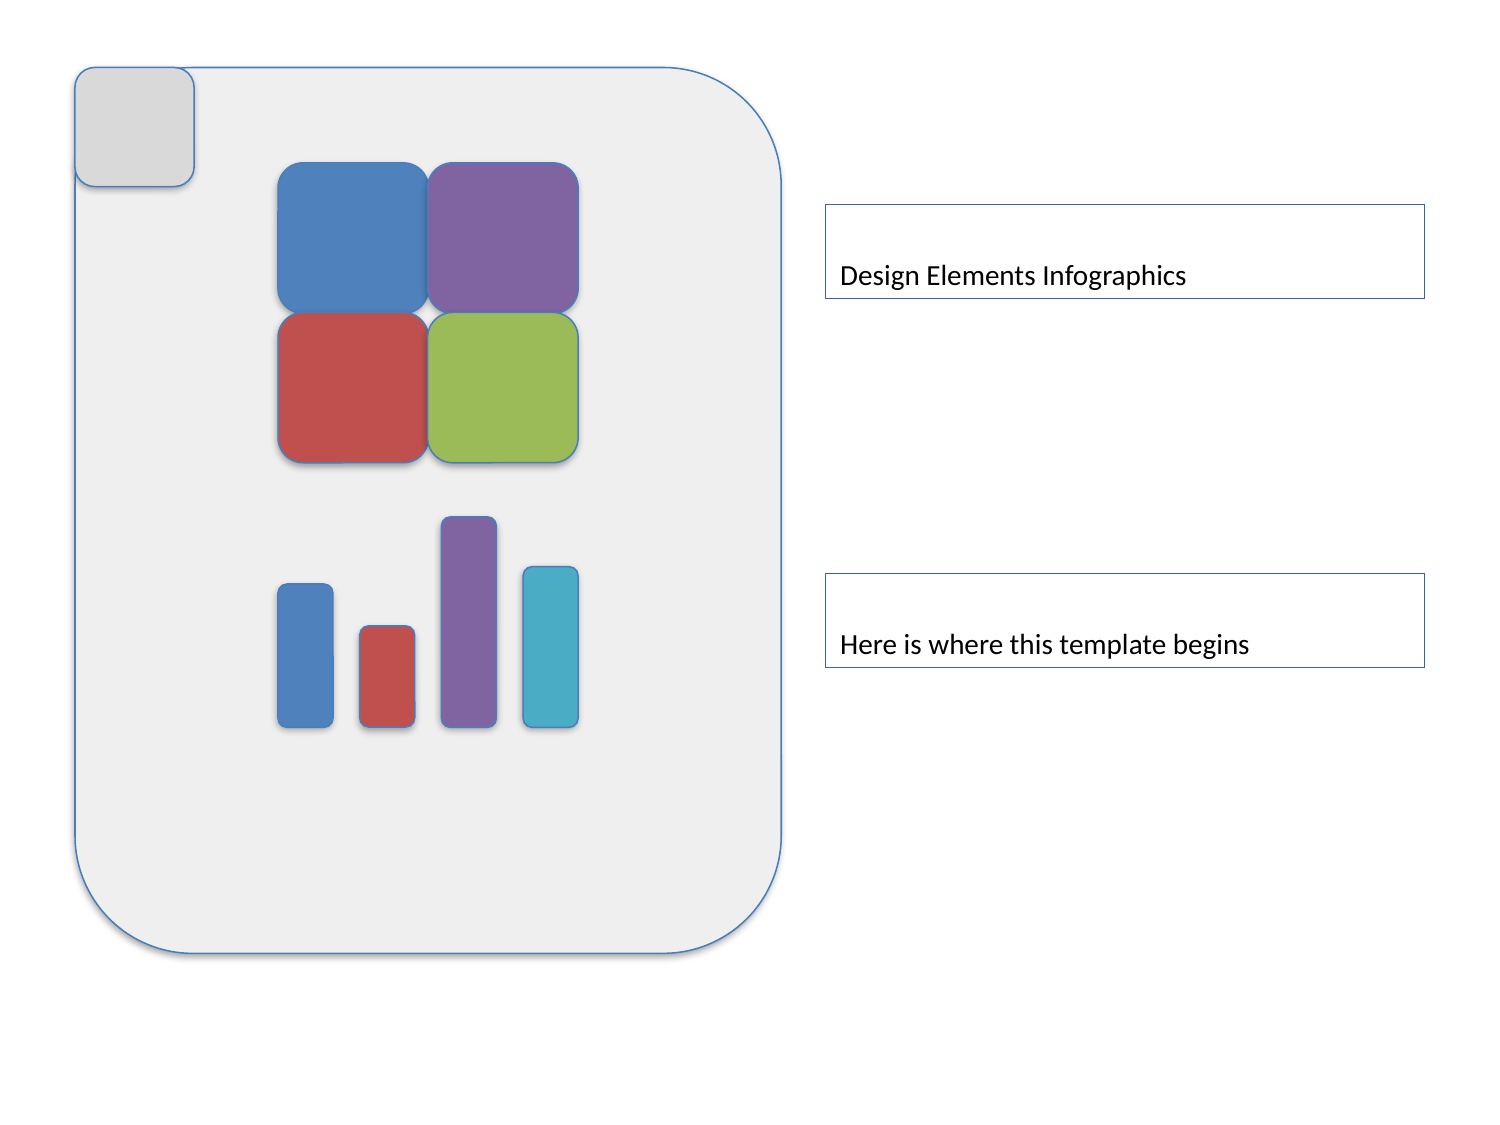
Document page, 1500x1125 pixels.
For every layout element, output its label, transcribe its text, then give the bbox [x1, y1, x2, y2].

text_box [74, 66, 195, 188]
text_box [277, 583, 334, 729]
text_box [74, 66, 783, 955]
text_box [277, 162, 427, 313]
text_box [277, 311, 427, 464]
text_box [358, 625, 416, 728]
text_box Design Elements Infographics [825, 204, 1425, 299]
text_box [440, 516, 498, 729]
text_box [522, 565, 579, 729]
text_box [426, 311, 579, 464]
text_box [426, 162, 579, 313]
text_box Here is where this template begins [825, 573, 1425, 668]
